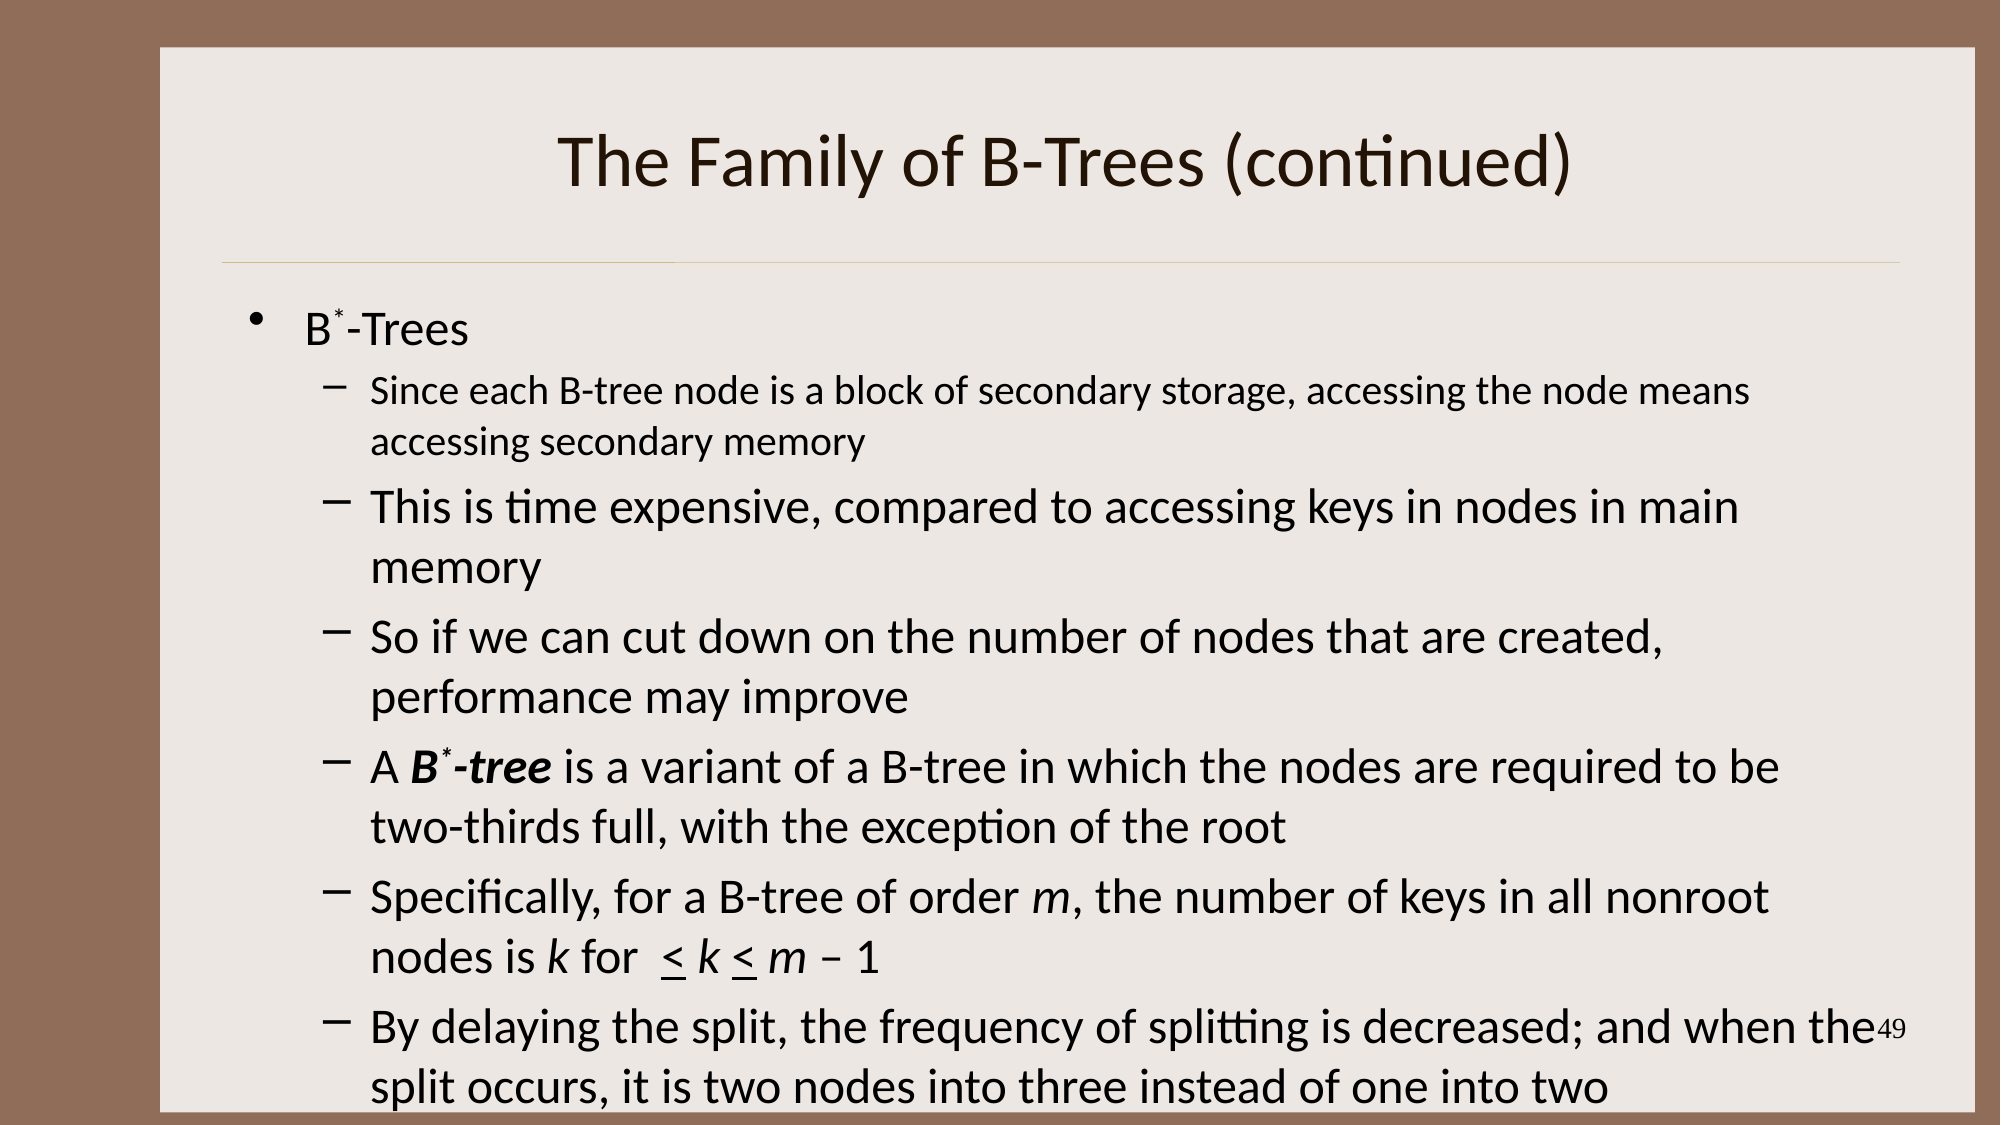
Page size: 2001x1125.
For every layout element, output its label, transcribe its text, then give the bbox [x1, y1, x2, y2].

slide_number 49 [1505, 1001, 1922, 1077]
title The Family of B-Trees (continued) [233, 62, 1900, 250]
